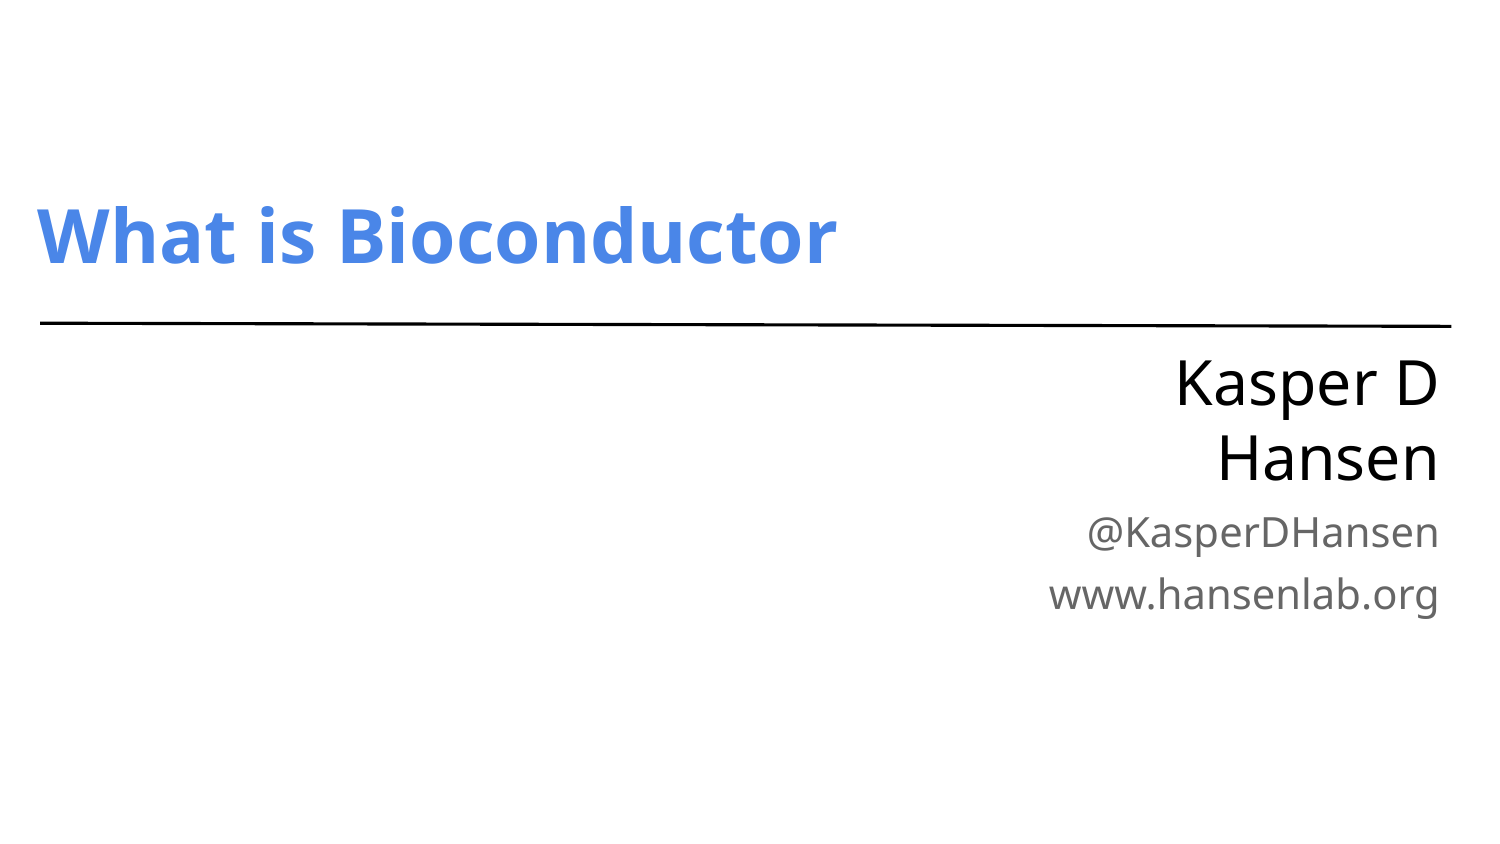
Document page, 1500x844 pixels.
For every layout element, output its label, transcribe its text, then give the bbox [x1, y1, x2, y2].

text_box Kasper D Hansen @KasperDHansen www.hansenlab.org [924, 328, 1456, 477]
title What is Bioconductor [22, 164, 1298, 294]
